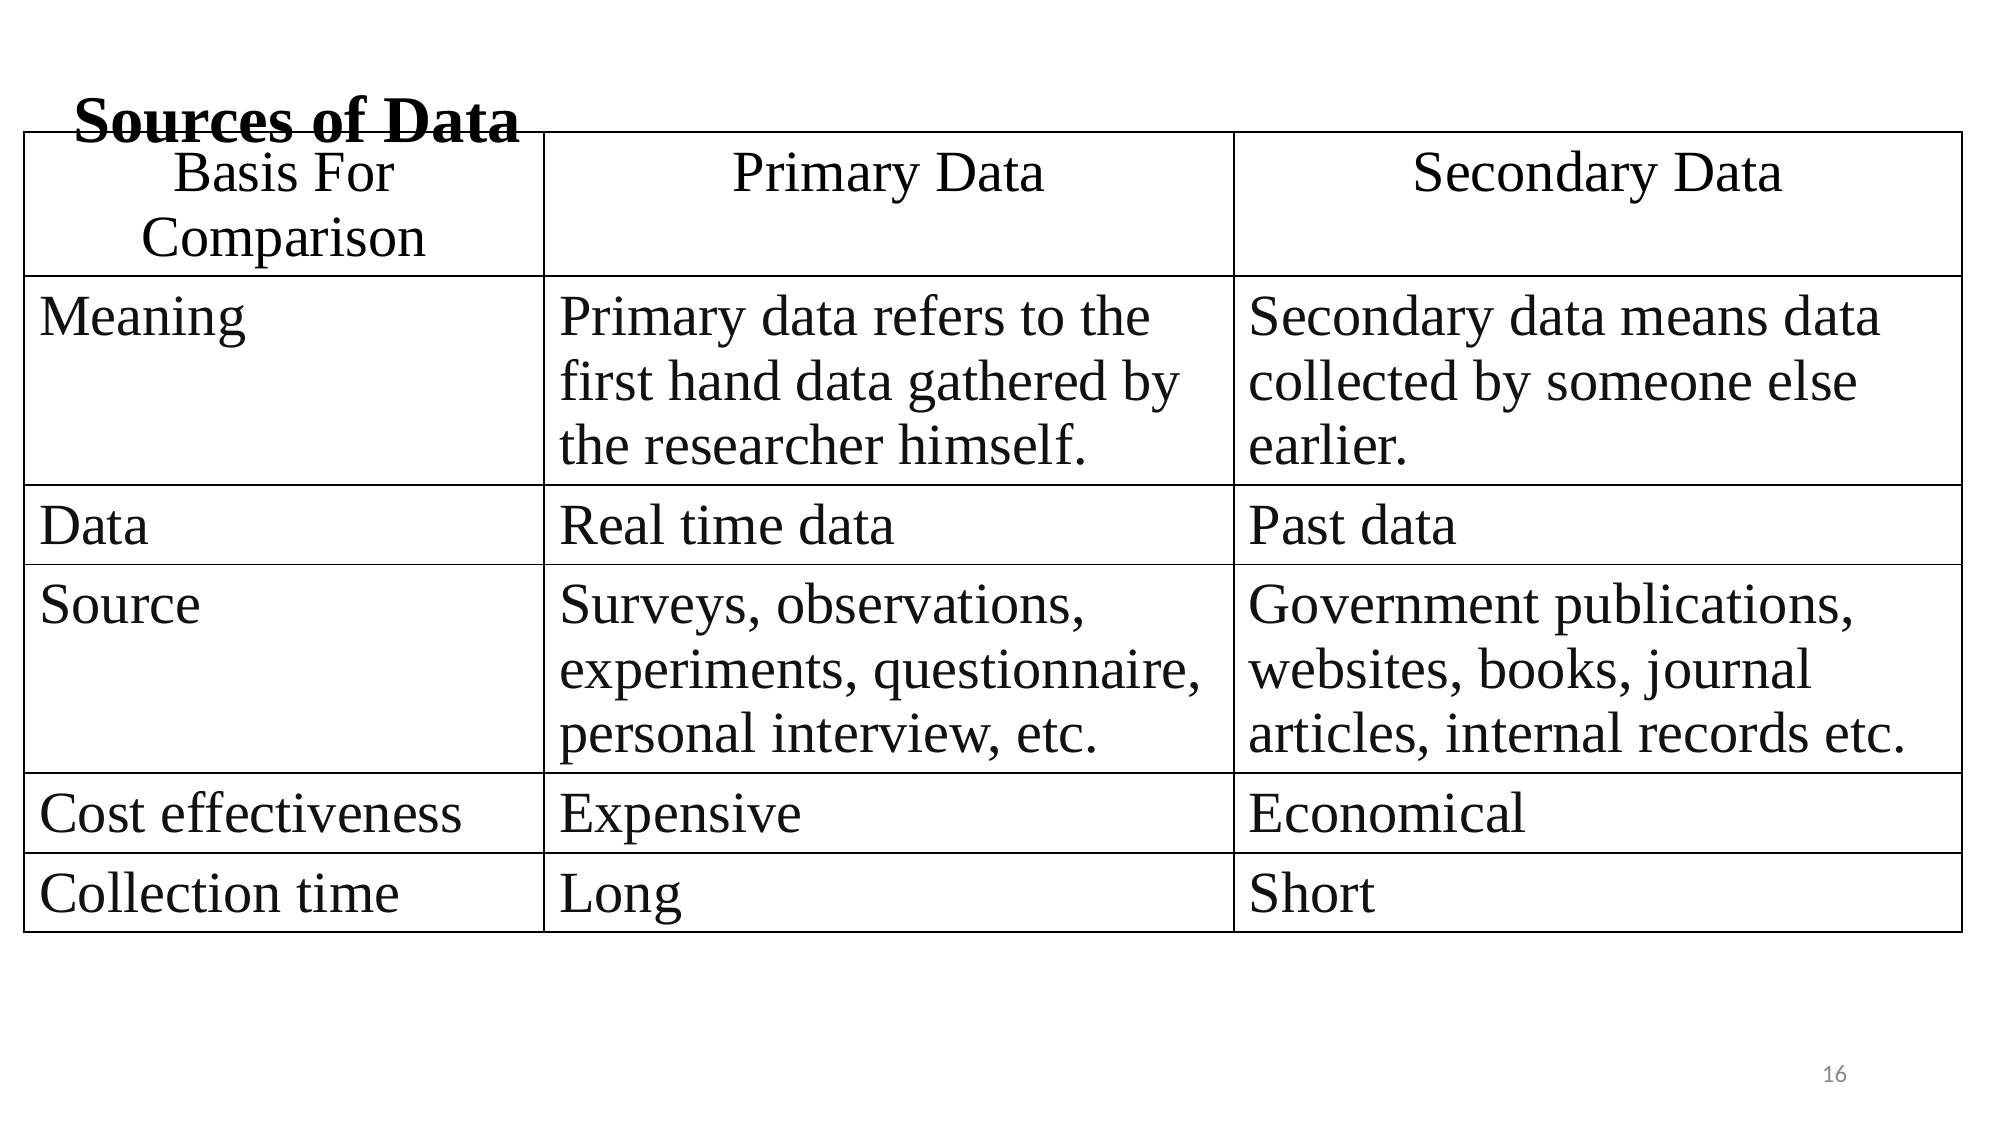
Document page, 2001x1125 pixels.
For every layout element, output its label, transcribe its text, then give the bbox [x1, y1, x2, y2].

table_cell Secondary data means data collected by someone else earlier. [1235, 277, 1961, 484]
table_cell Source [25, 565, 543, 772]
table_cell Government publications, websites, books, journal articles, internal records etc. [1235, 565, 1961, 772]
table_cell Collection time [25, 854, 543, 931]
title Sources of Data [58, 24, 1863, 126]
table_cell Economical [1235, 774, 1961, 852]
table_cell Cost effectiveness [25, 774, 543, 852]
table_cell Long [545, 854, 1233, 931]
table_cell Short [1235, 854, 1961, 931]
table_cell Data [25, 486, 543, 564]
table_header Secondary Data [1235, 133, 1961, 275]
table_header Basis For Comparison [25, 133, 543, 275]
table_header Primary Data [545, 133, 1233, 275]
table_cell Meaning [25, 277, 543, 484]
table_cell Real time data [545, 486, 1233, 564]
table_cell Primary data refers to the first hand data gathered by the researcher himself. [545, 277, 1233, 484]
table_cell Past data [1235, 486, 1961, 564]
table_cell Expensive [545, 774, 1233, 852]
table_cell Surveys, observations, experiments, questionnaire, personal interview, etc. [545, 565, 1233, 772]
slide_number 16 [1412, 1042, 1863, 1103]
